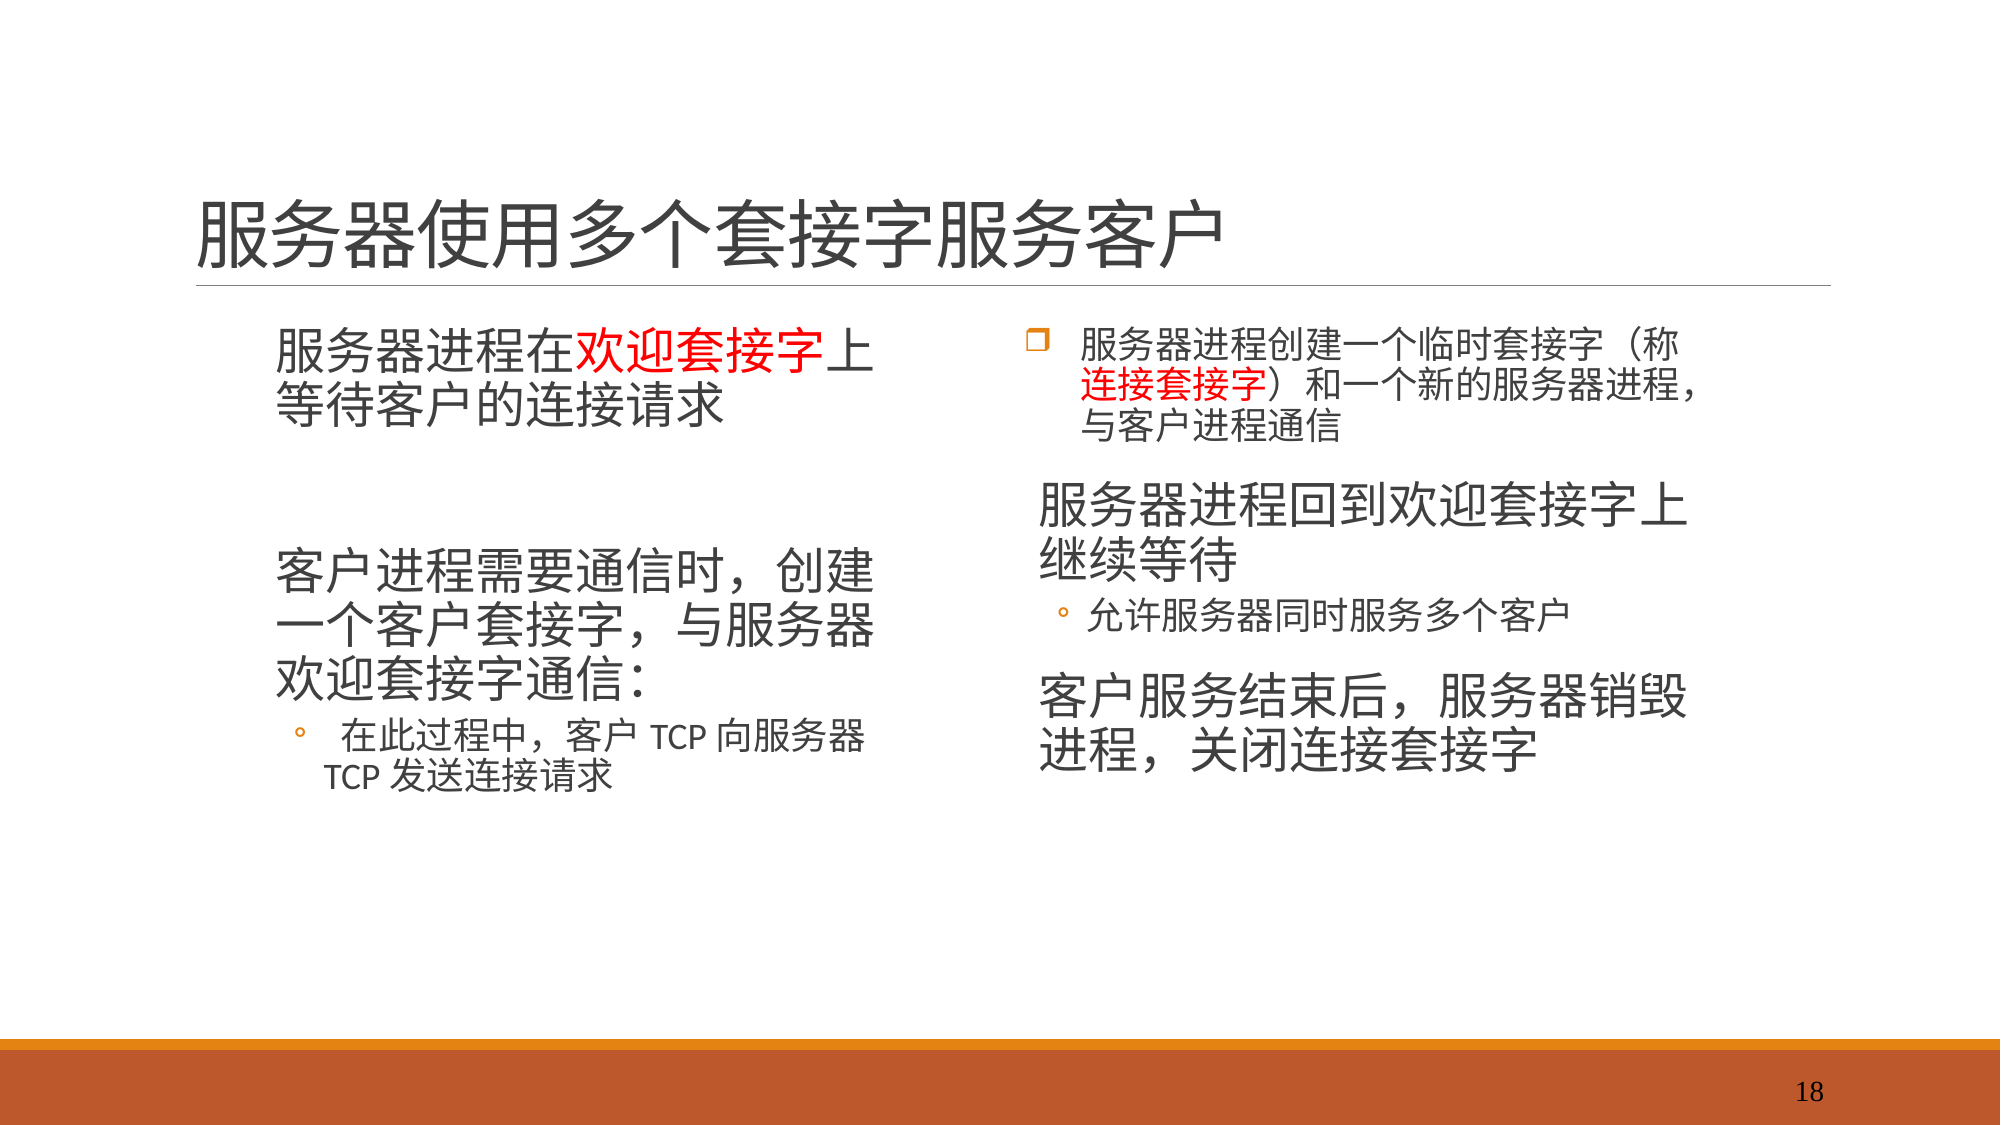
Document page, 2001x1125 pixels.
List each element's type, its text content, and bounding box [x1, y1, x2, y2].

title 服务器使用多个套接字服务客户 [180, 47, 1830, 285]
slide_number 18 [1624, 1059, 1840, 1120]
list 服务器进程创建一个临时套接字（称连接套接字）和一个新的服务器进程，与客户进程通信 服务器进程回到欢迎套接字上继续等待 允许服务器同时服务多个客户 客户服务结束后，服务器销毁进程，关闭连接套接字 [1023, 318, 1713, 1005]
list 服务器进程在欢迎套接字上等待客户的连接请求 客户进程需要通信时，创建一个客户套接字，与服务器欢迎套接字通信： 在此过程中，客户TCP向服务器TCP发送连接请求 [260, 318, 911, 1056]
